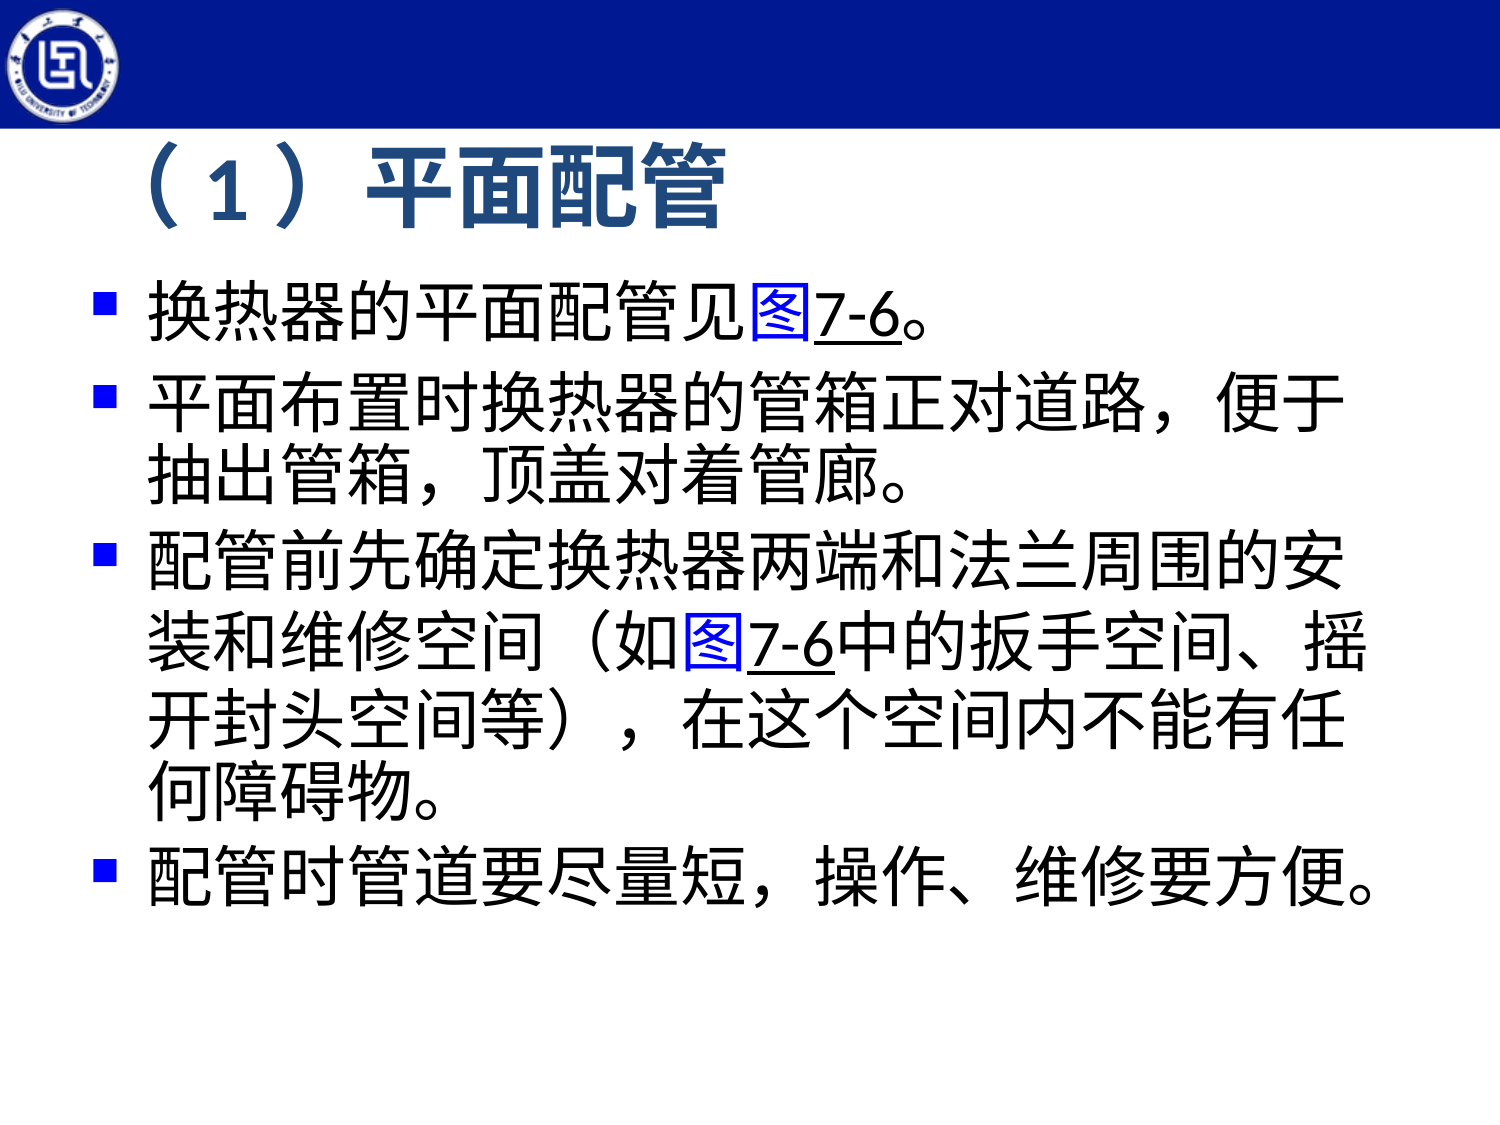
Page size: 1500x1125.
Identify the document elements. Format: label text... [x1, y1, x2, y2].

picture [1, 7, 123, 126]
list 换热器的平面配管见图7-6。 平面布置时换热器的管箱正对道路，便于抽出管箱，顶盖对着管廊。 配管前先确定换热器两端和法兰周围的安装和维修空间（如图7-6中的扳手空间、摇开封头空间等），在这个空间内不能有任何障碍物。 配管时管道要尽量短，操作、维修要方便。 [75, 262, 1425, 1006]
title （1）平面配管 [75, 90, 1415, 262]
